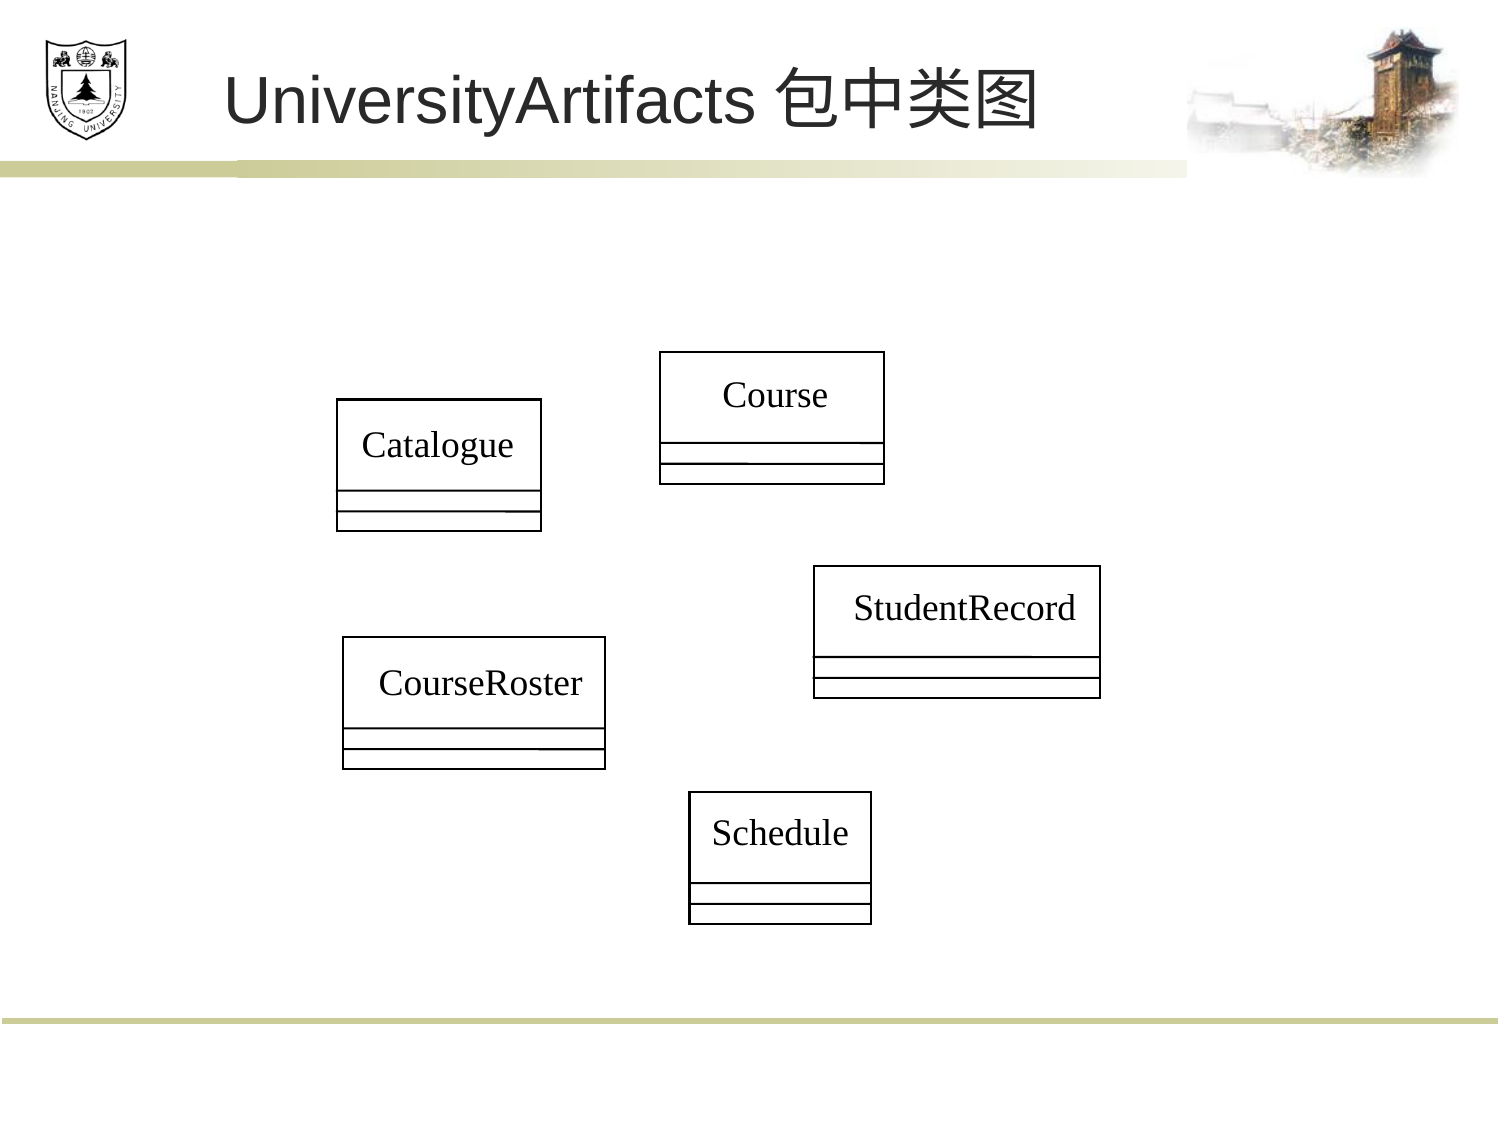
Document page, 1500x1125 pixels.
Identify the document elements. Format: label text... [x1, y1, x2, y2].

picture [1187, 27, 1459, 178]
title UniversityArtifacts包中类图 [171, 42, 1093, 138]
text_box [812, 565, 1106, 698]
picture [41, 36, 131, 143]
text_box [335, 351, 885, 924]
picture [2, 1018, 1498, 1024]
